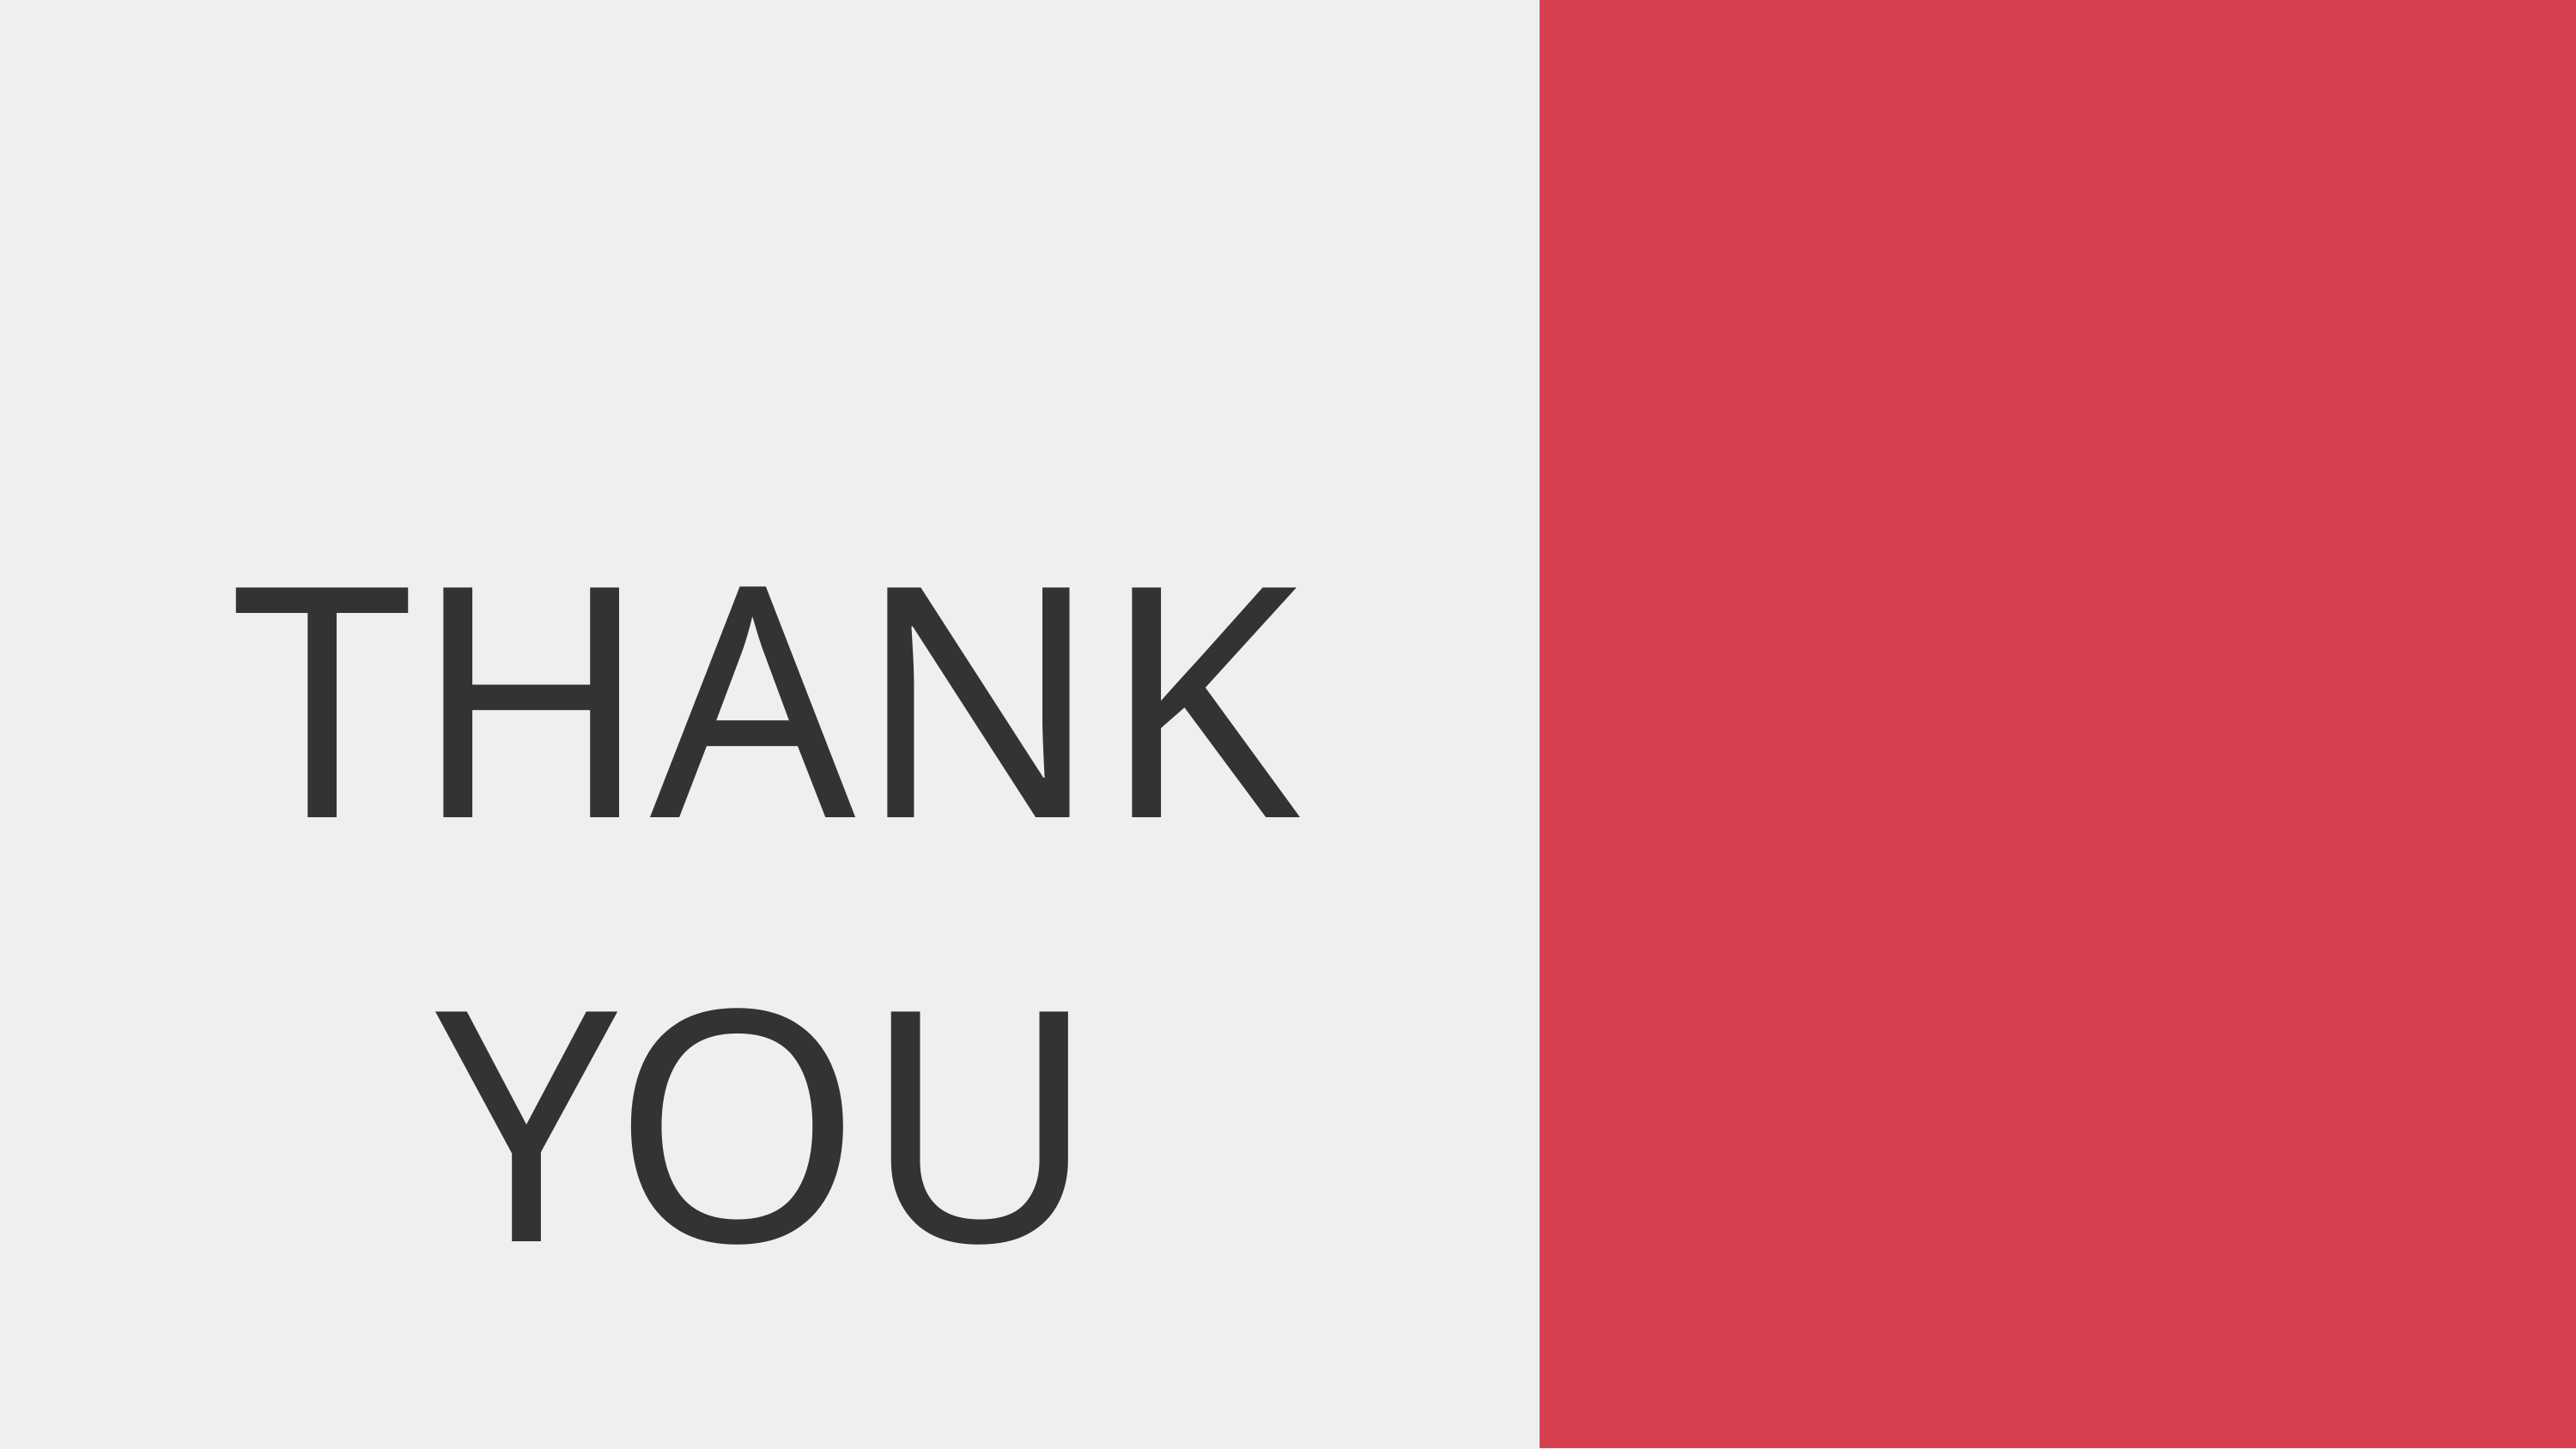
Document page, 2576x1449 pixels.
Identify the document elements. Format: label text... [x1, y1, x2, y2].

text_box THANK YOU [88, 457, 1446, 1307]
text_box [1539, 0, 2576, 1449]
